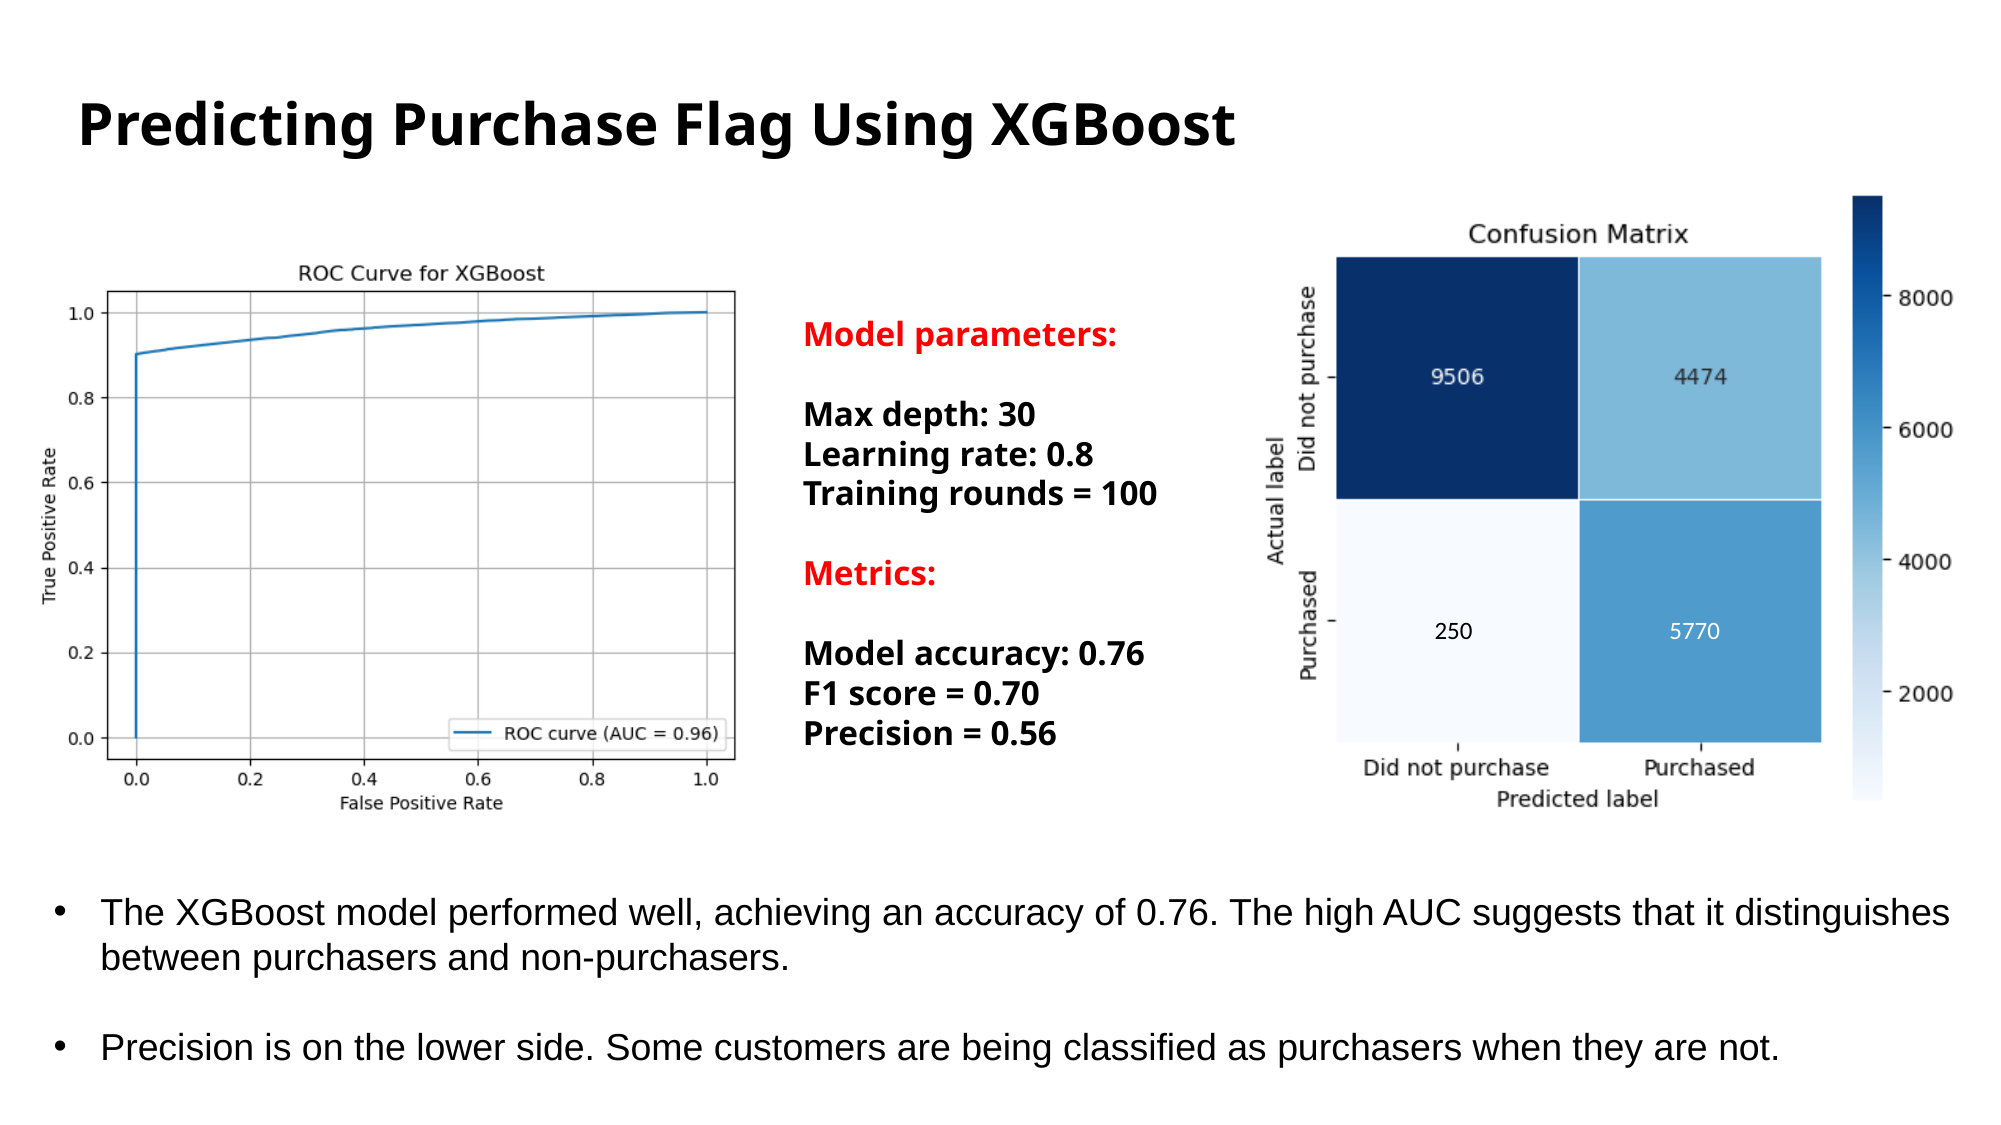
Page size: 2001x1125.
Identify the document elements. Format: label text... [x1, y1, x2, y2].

title Predicting Purchase Flag Using XGBoost [62, 17, 2000, 236]
picture [1252, 181, 1969, 827]
text_box The XGBoost model performed well, achieving an accuracy of 0.76. The high AUC suggests that it distinguishes between purchasers and non-purchasers. Precision is on the lower side. Some customers are being classified as purchasers when they are not. [38, 880, 2000, 1076]
text_box Model parameters: Max depth: 30 Learning rate: 0.8 Training rounds = 100 Metrics: Model accuracy: 0.76 F1 score = 0.70 Precision = 0.56 [788, 305, 1252, 805]
picture [29, 253, 747, 826]
